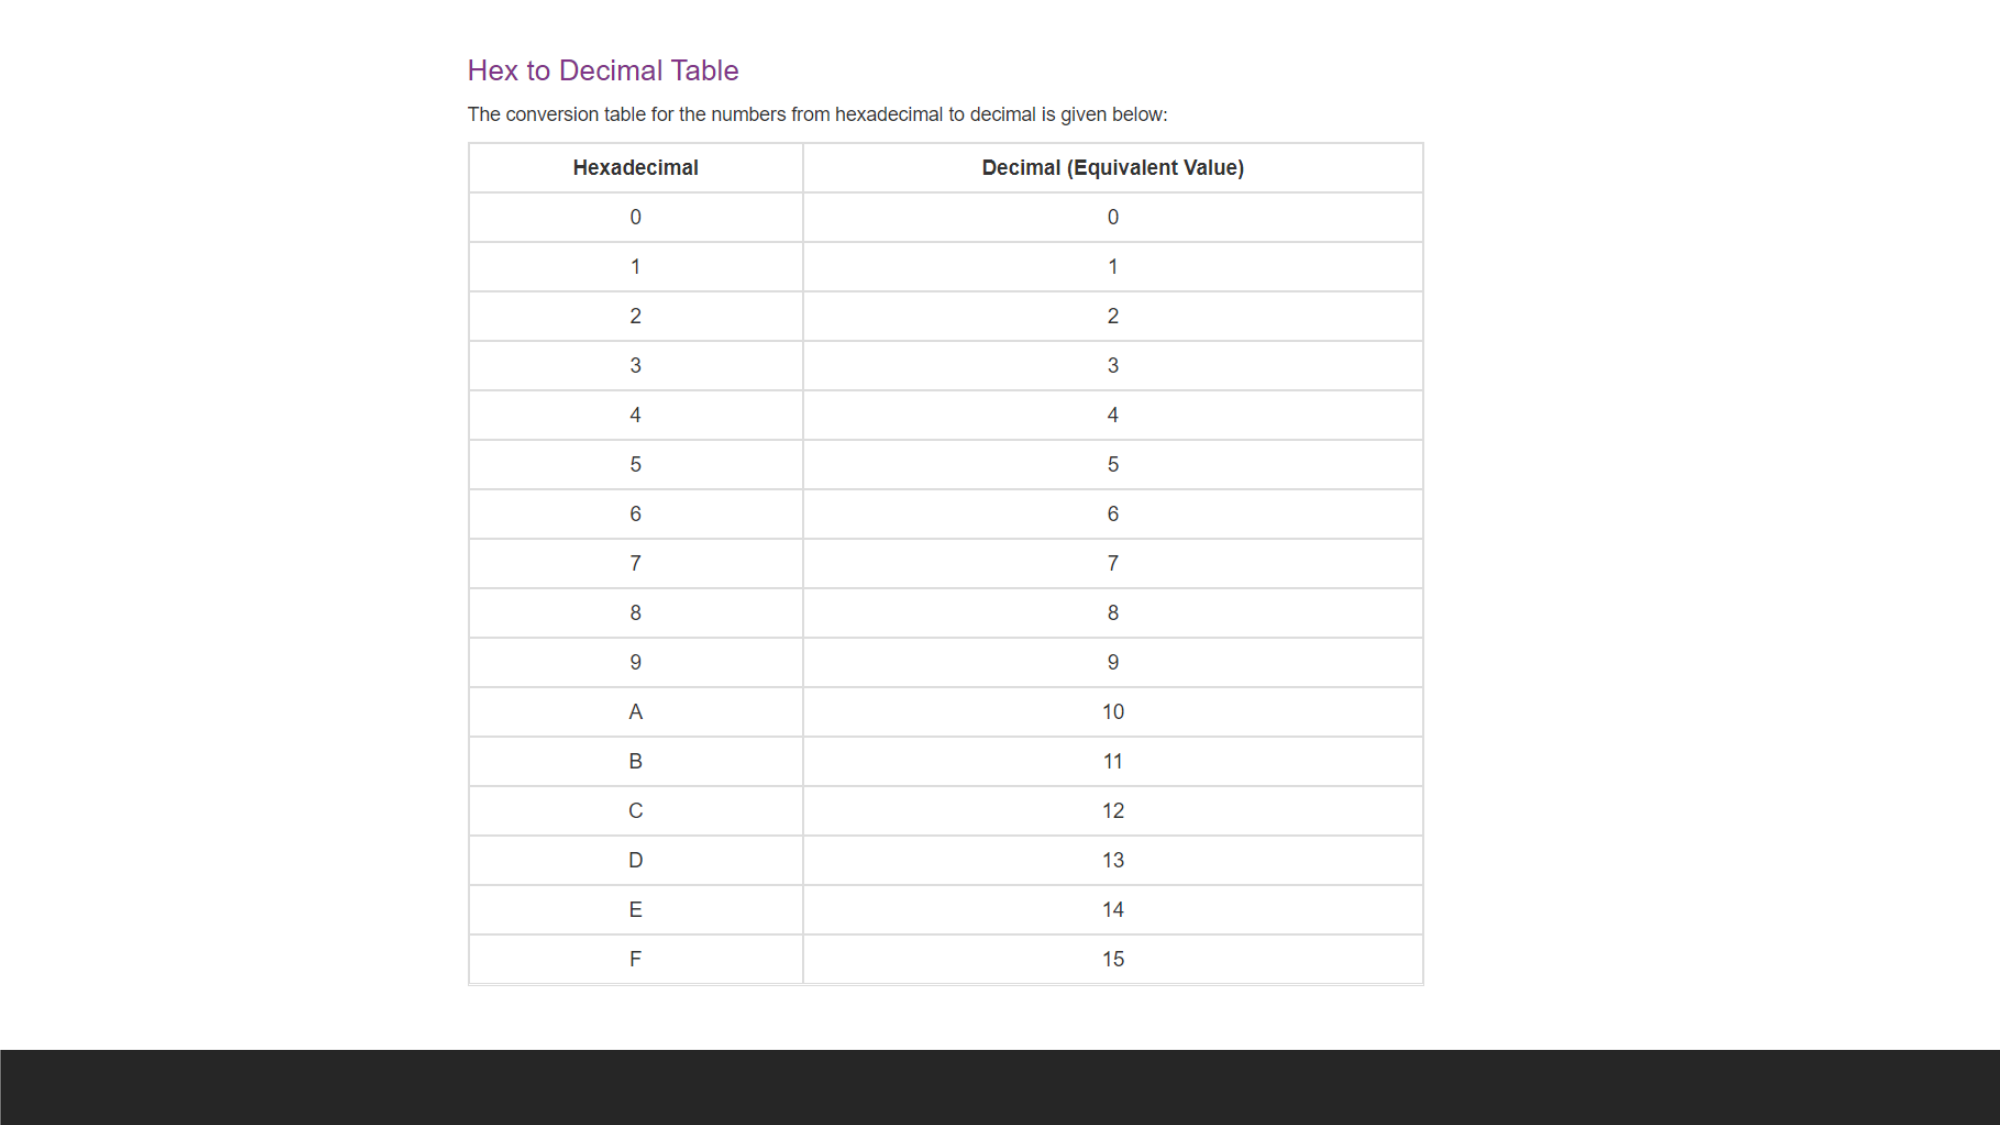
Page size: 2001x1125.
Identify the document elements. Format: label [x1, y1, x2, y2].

picture [458, 43, 1431, 996]
